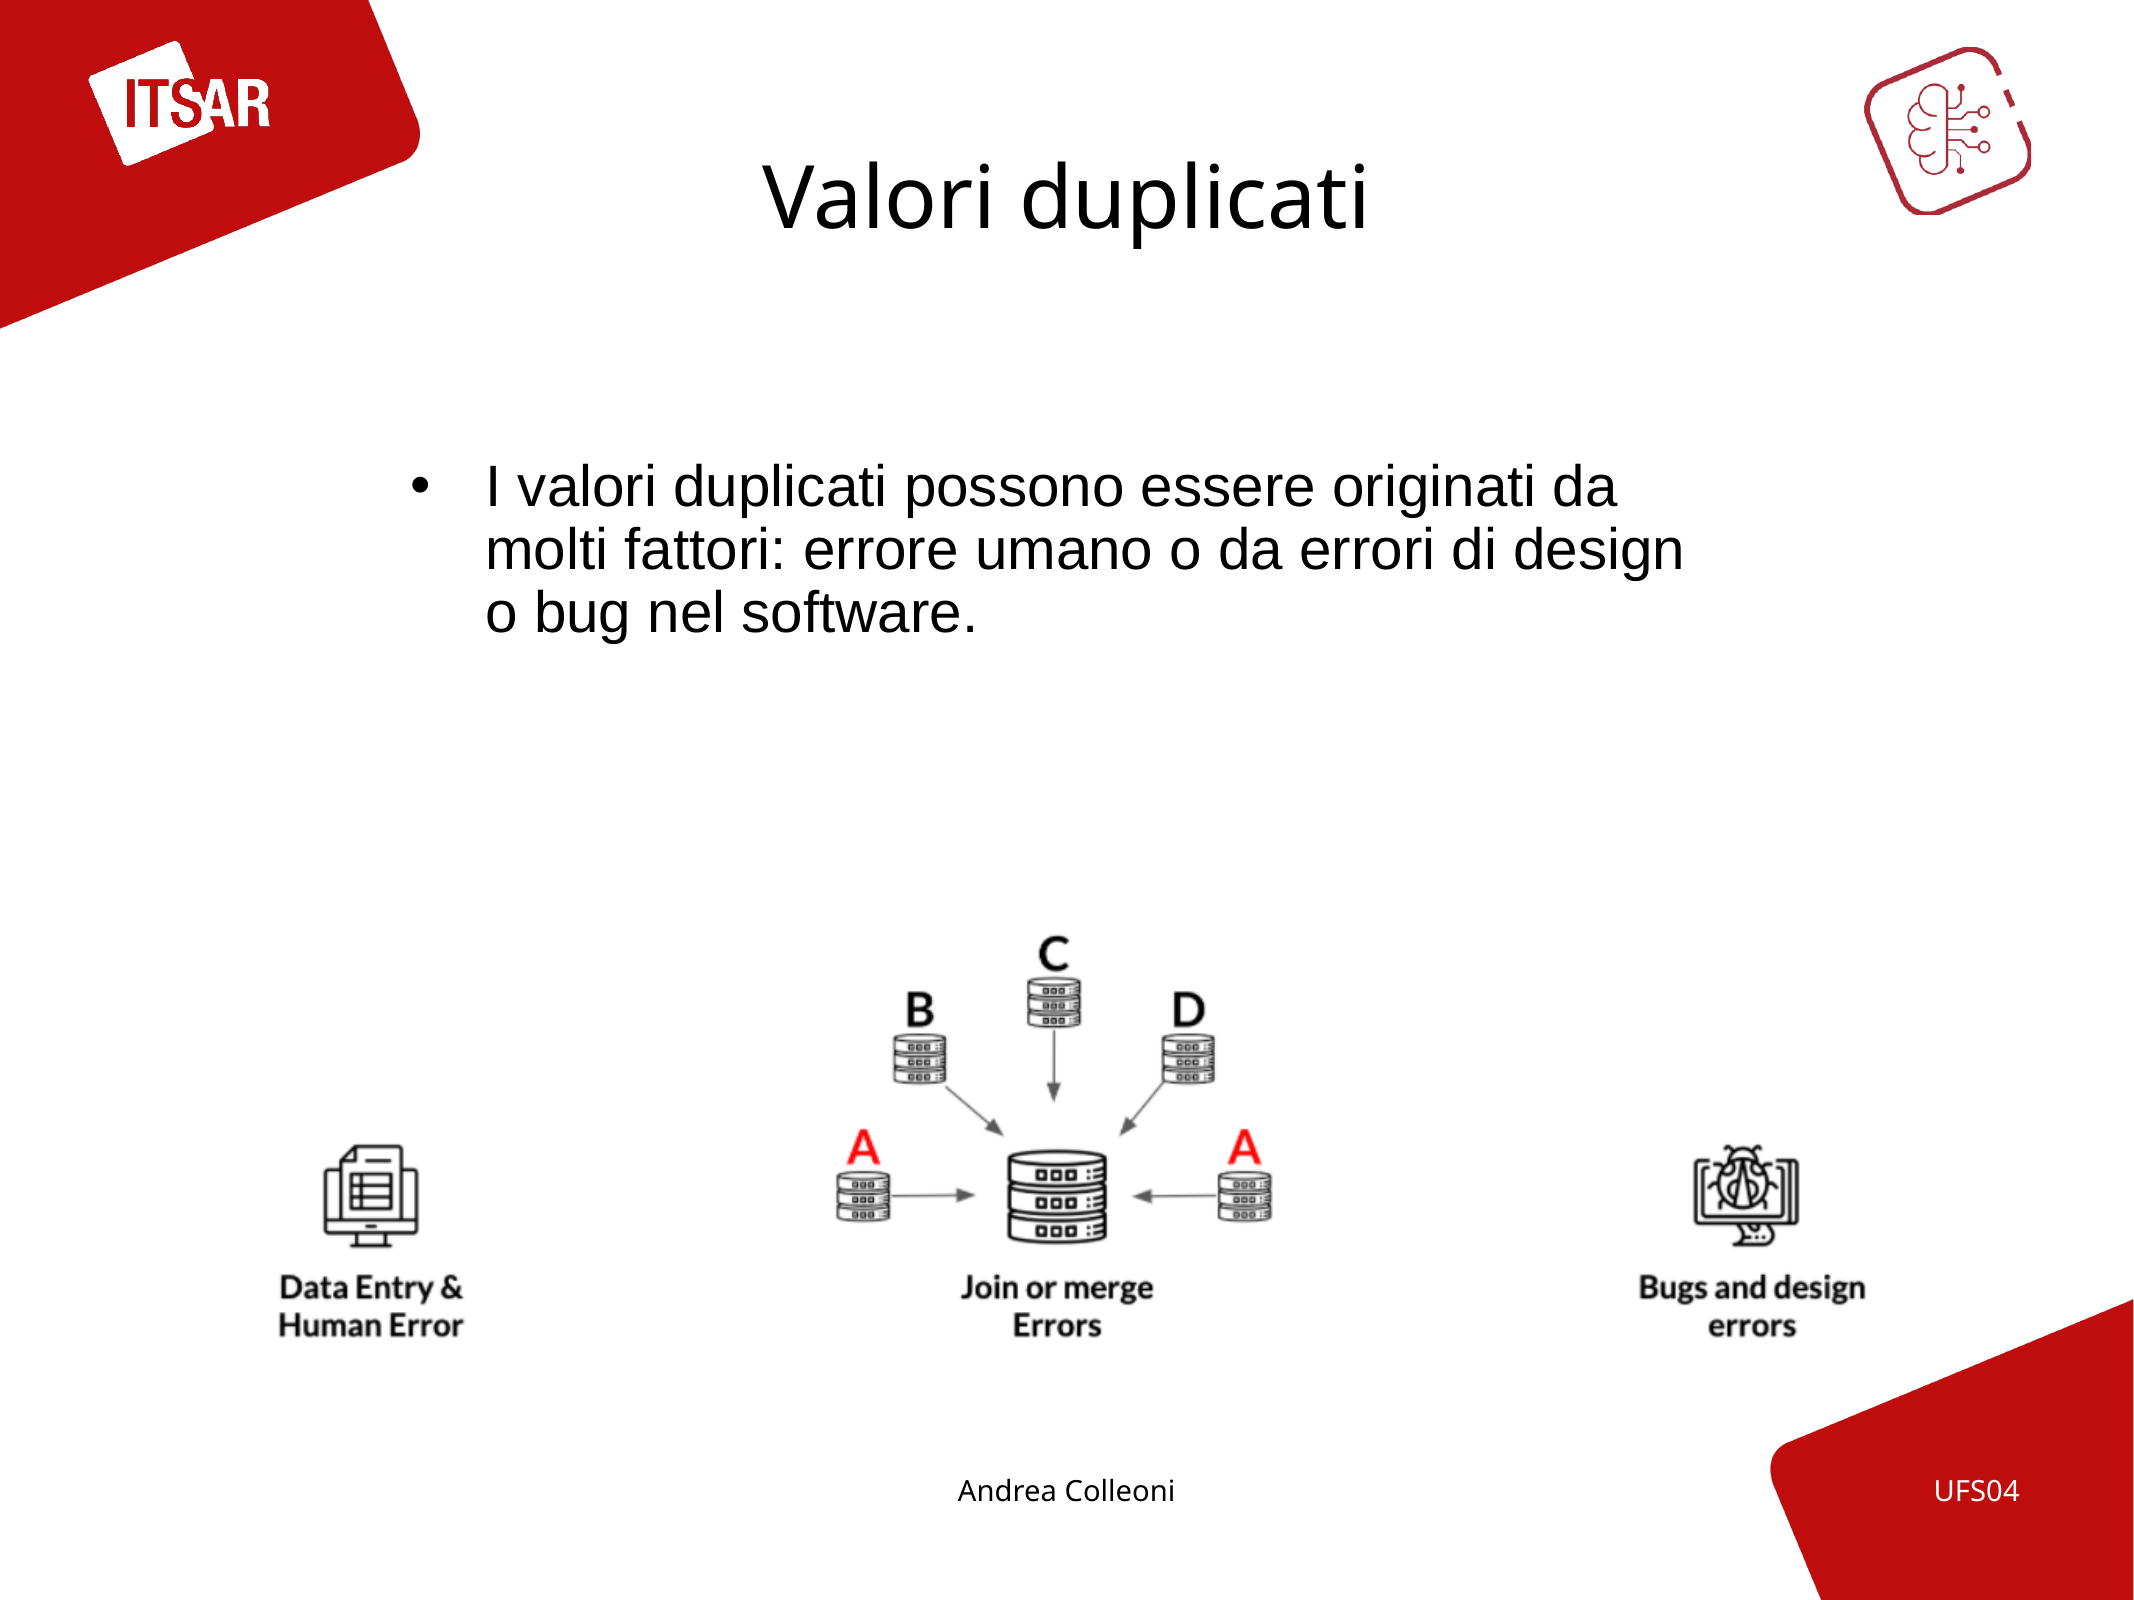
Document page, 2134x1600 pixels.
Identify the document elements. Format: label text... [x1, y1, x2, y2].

picture [1864, 47, 2032, 215]
list Andrea Colleoni [680, 1468, 1454, 1517]
picture [249, 921, 2134, 1600]
list I valori duplicati possono essere originati da molti fattori: errore umano o da errori di design o bug nel software. [395, 449, 1738, 655]
picture [0, 0, 427, 370]
list UFS04 [1603, 1469, 2035, 1517]
list Valori duplicati [441, 145, 1692, 260]
